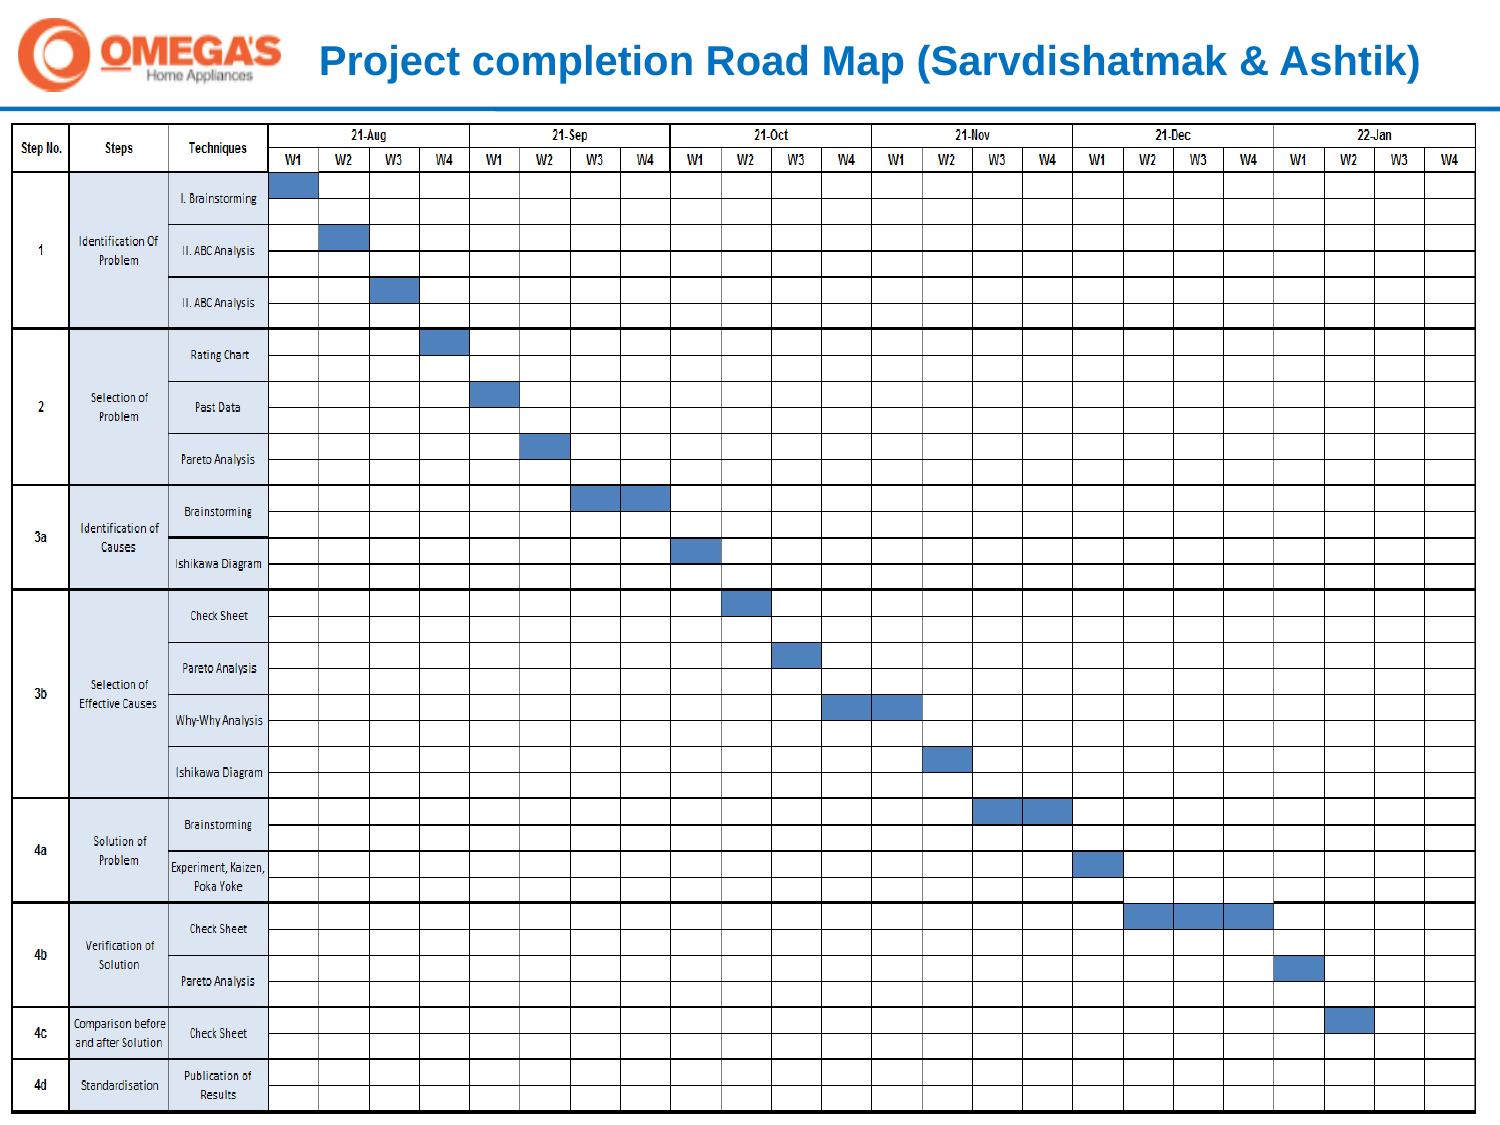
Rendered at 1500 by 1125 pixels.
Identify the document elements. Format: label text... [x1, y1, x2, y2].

text_box Project completion Road Map (Sarvdishatmak & Ashtik) [304, 25, 1437, 91]
picture [17, 18, 281, 92]
picture [12, 124, 1476, 1113]
